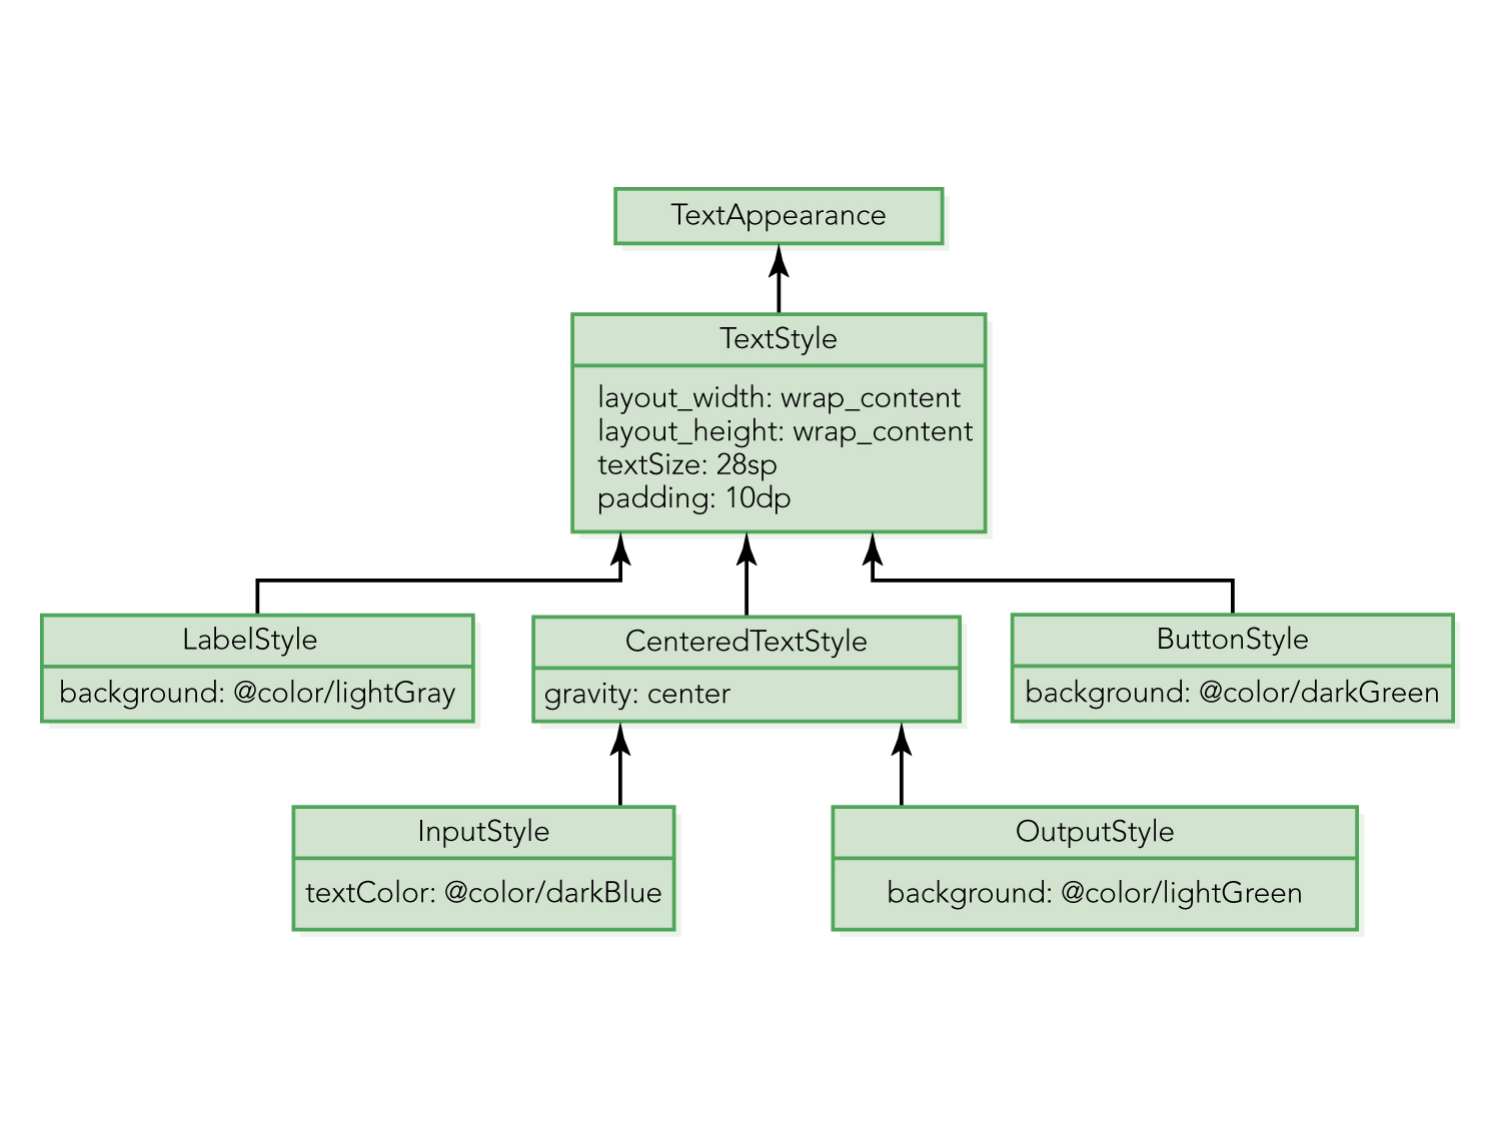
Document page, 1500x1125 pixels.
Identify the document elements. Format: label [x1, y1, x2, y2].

picture [40, 187, 1460, 937]
